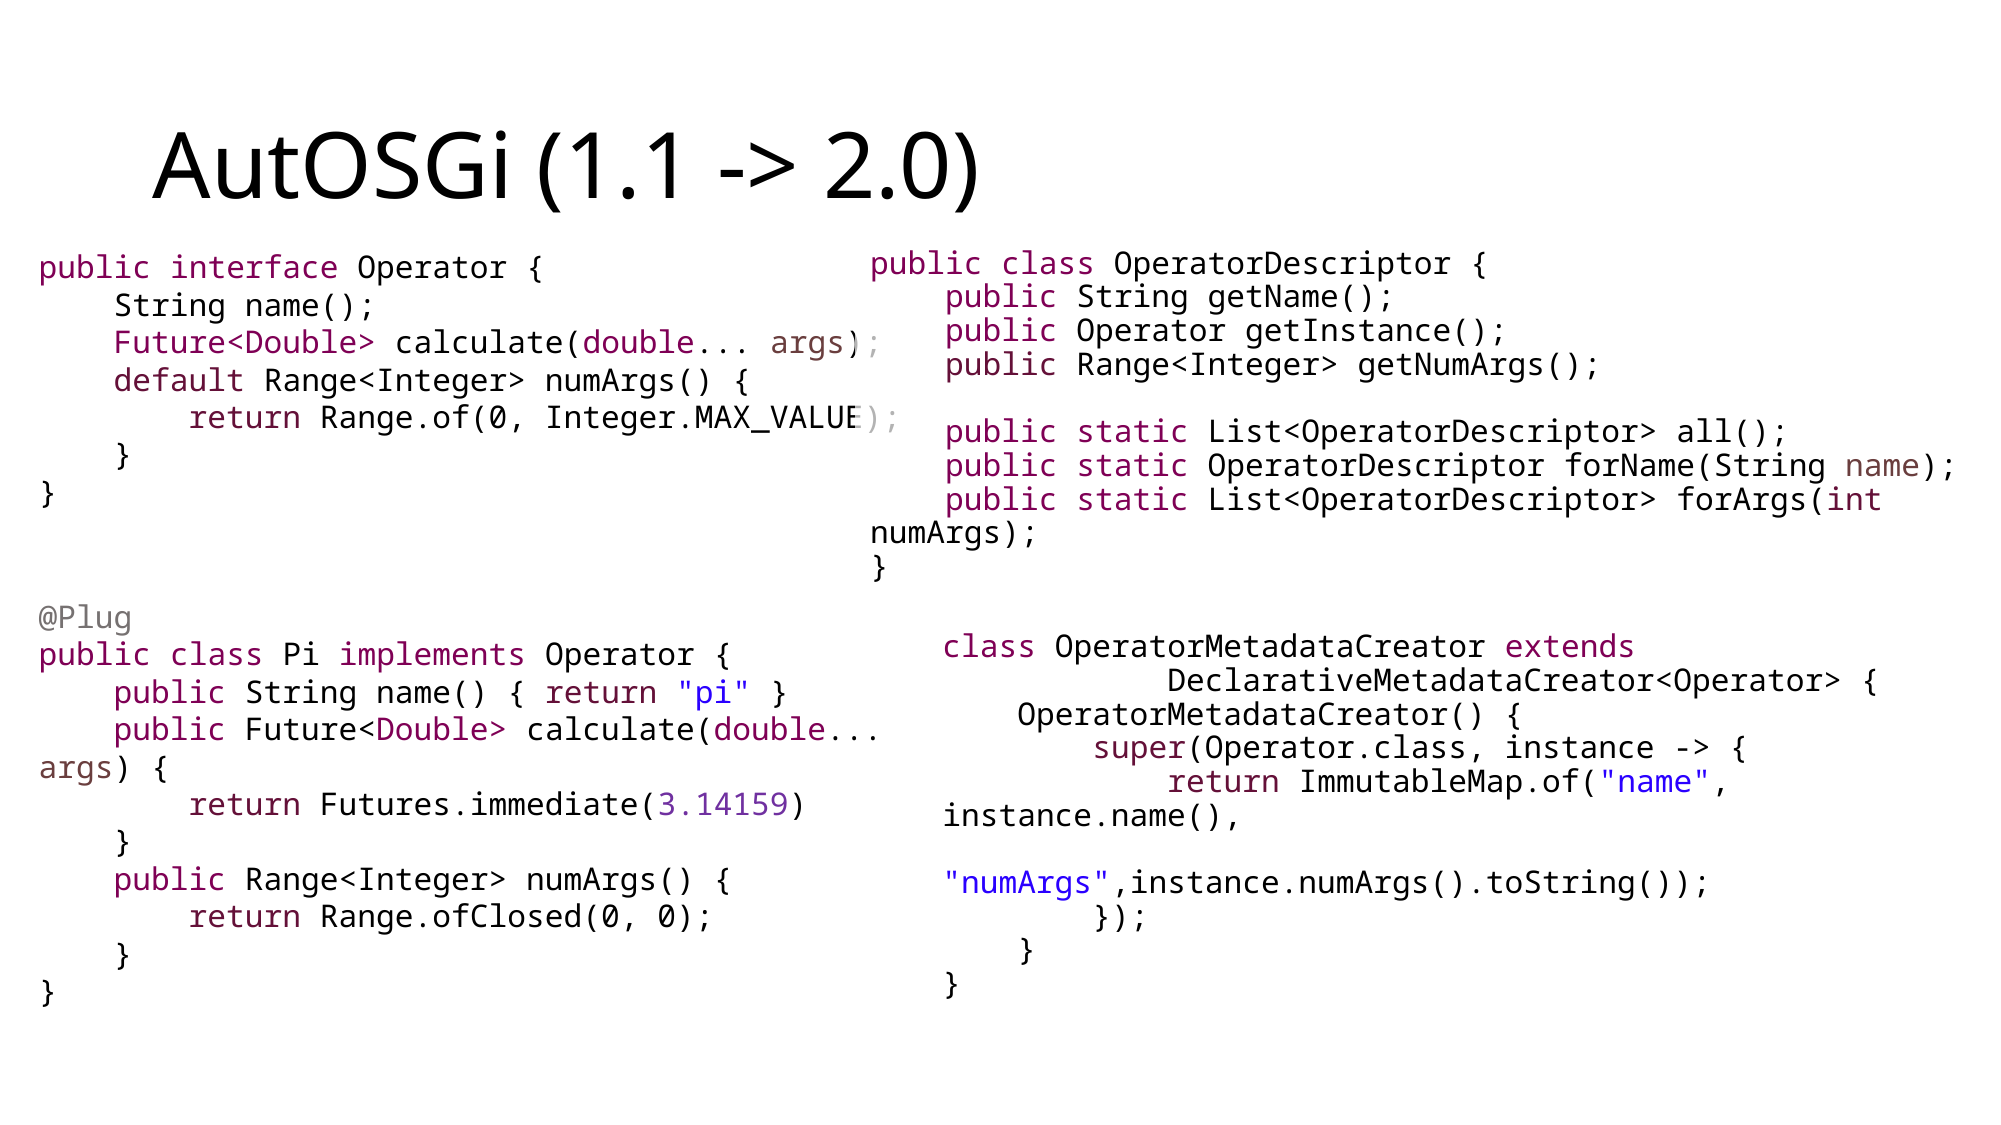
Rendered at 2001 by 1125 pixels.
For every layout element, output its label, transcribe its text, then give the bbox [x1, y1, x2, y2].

text_box public class OperatorDescriptor { public String getName(); public Operator getInstance(); public Range<Integer> getNumArgs(); public static List<OperatorDescriptor> all(); public static OperatorDescriptor forName(String name); public static List<OperatorDescriptor> forArgs(int numArgs); } [855, 239, 2000, 559]
text_box class OperatorMetadataCreator extends DeclarativeMetadataCreator<Operator> { OperatorMetadataCreator() { super(Operator.class, instance -> { return ImmutableMap.of("name", instance.name(), "numArgs",instance.numArgs().toString()); }); } } [927, 623, 2000, 943]
title AutOSGi (1.1 -> 2.0) [137, 59, 1863, 239]
text_box public interface Operator { String name(); Future<Double> calculate(double... args); default Range<Integer> numArgs() { return Range.of(0, Integer.MAX_VALUE); } } [23, 239, 855, 559]
text_box @Plug public class Pi implements Operator { public String name() { return "pi" } public Future<Double> calculate(double... args) { return Futures.immediate(3.14159) } public Range<Integer> numArgs() { return Range.ofClosed(0, 0); } } [23, 589, 994, 984]
